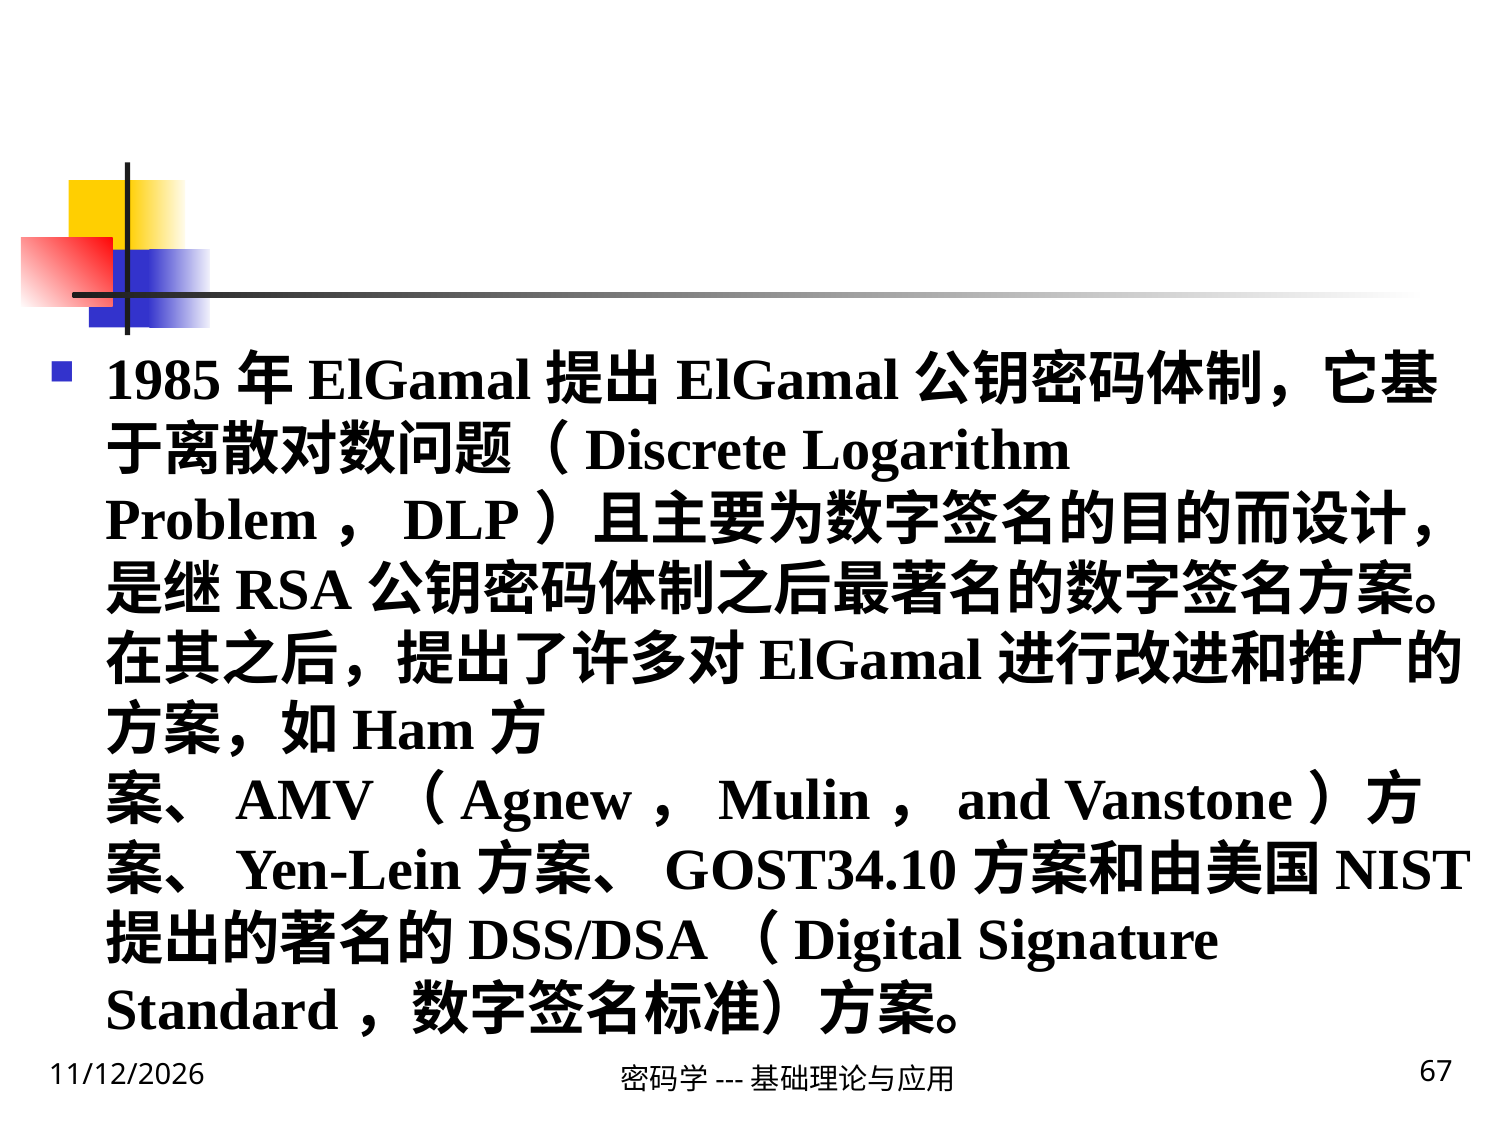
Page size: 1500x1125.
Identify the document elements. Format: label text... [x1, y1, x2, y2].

footer 密码学---基础理论与应用 [550, 1027, 1026, 1103]
list 1985年ElGamal提出ElGamal公钥密码体制，它基于离散对数问题（Discrete Logarithm Problem，DLP）且主要为数字签名的目的而设计，是继RSA公钥密码体制之后最著名的数字签名方案。在其之后，提出了许多对ElGamal进行改进和推广的方案，如Ham方案、AMV（Agnew，Mulin，and Vanstone）方案、Yen-Lein方案、GOST34.10方案和由美国NIST提出的著名的DSS/DSA（Digital Signature Standard，数字签名标准）方案。 [33, 333, 1489, 1009]
slide_number 67 [1154, 1023, 1468, 1100]
slide_number 2020\1\31 Friday [33, 1027, 347, 1103]
